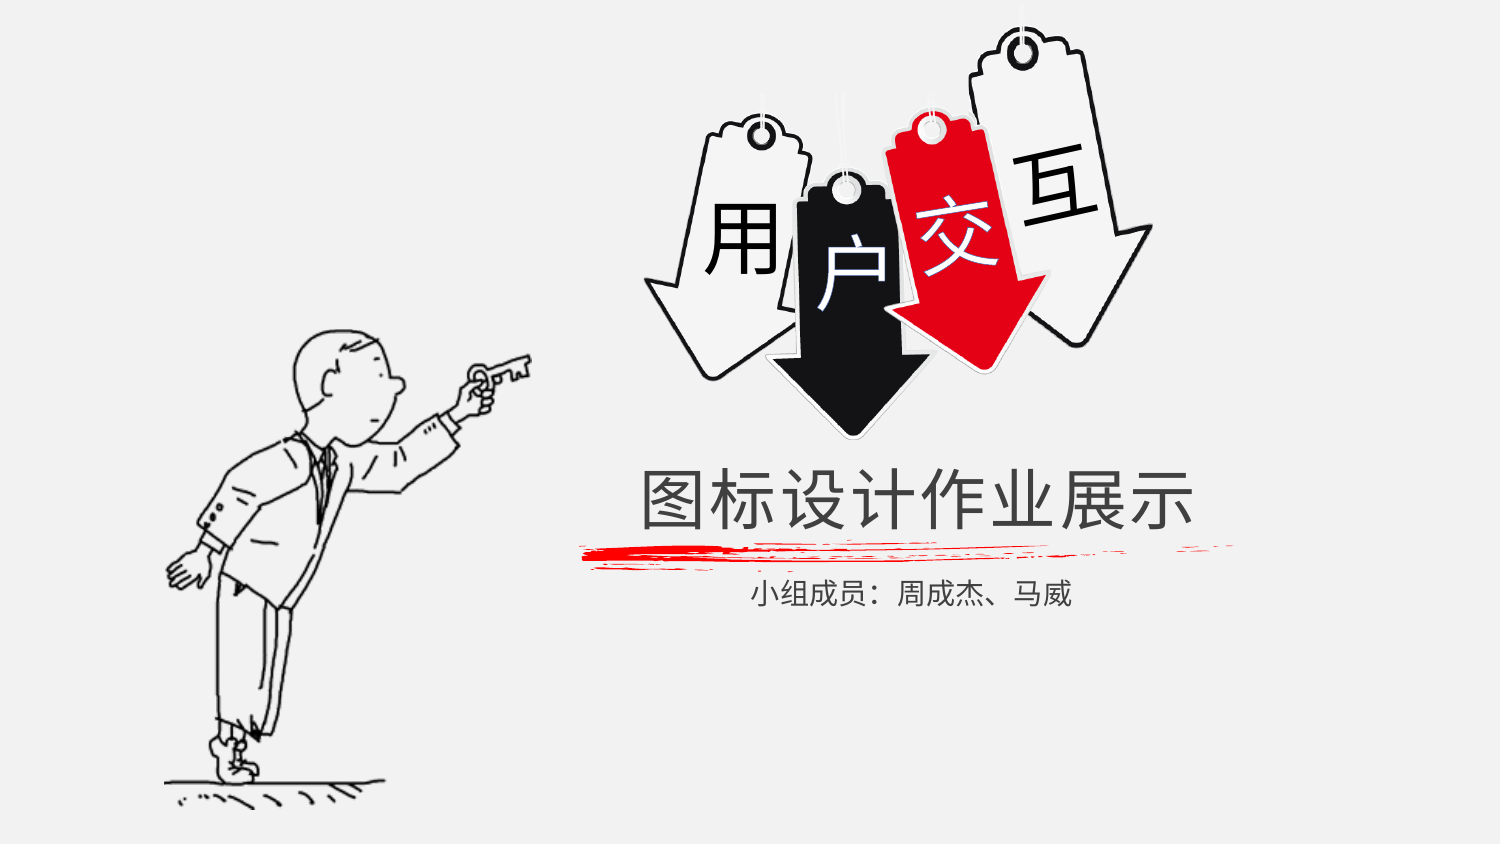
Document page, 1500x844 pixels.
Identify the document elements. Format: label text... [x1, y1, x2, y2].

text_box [578, 539, 1235, 574]
text_box 小组成员：周成杰、马威 [614, 582, 1210, 611]
picture [643, 2, 1164, 441]
picture [164, 329, 532, 811]
text_box 图标设计作业展示 [625, 450, 1212, 538]
